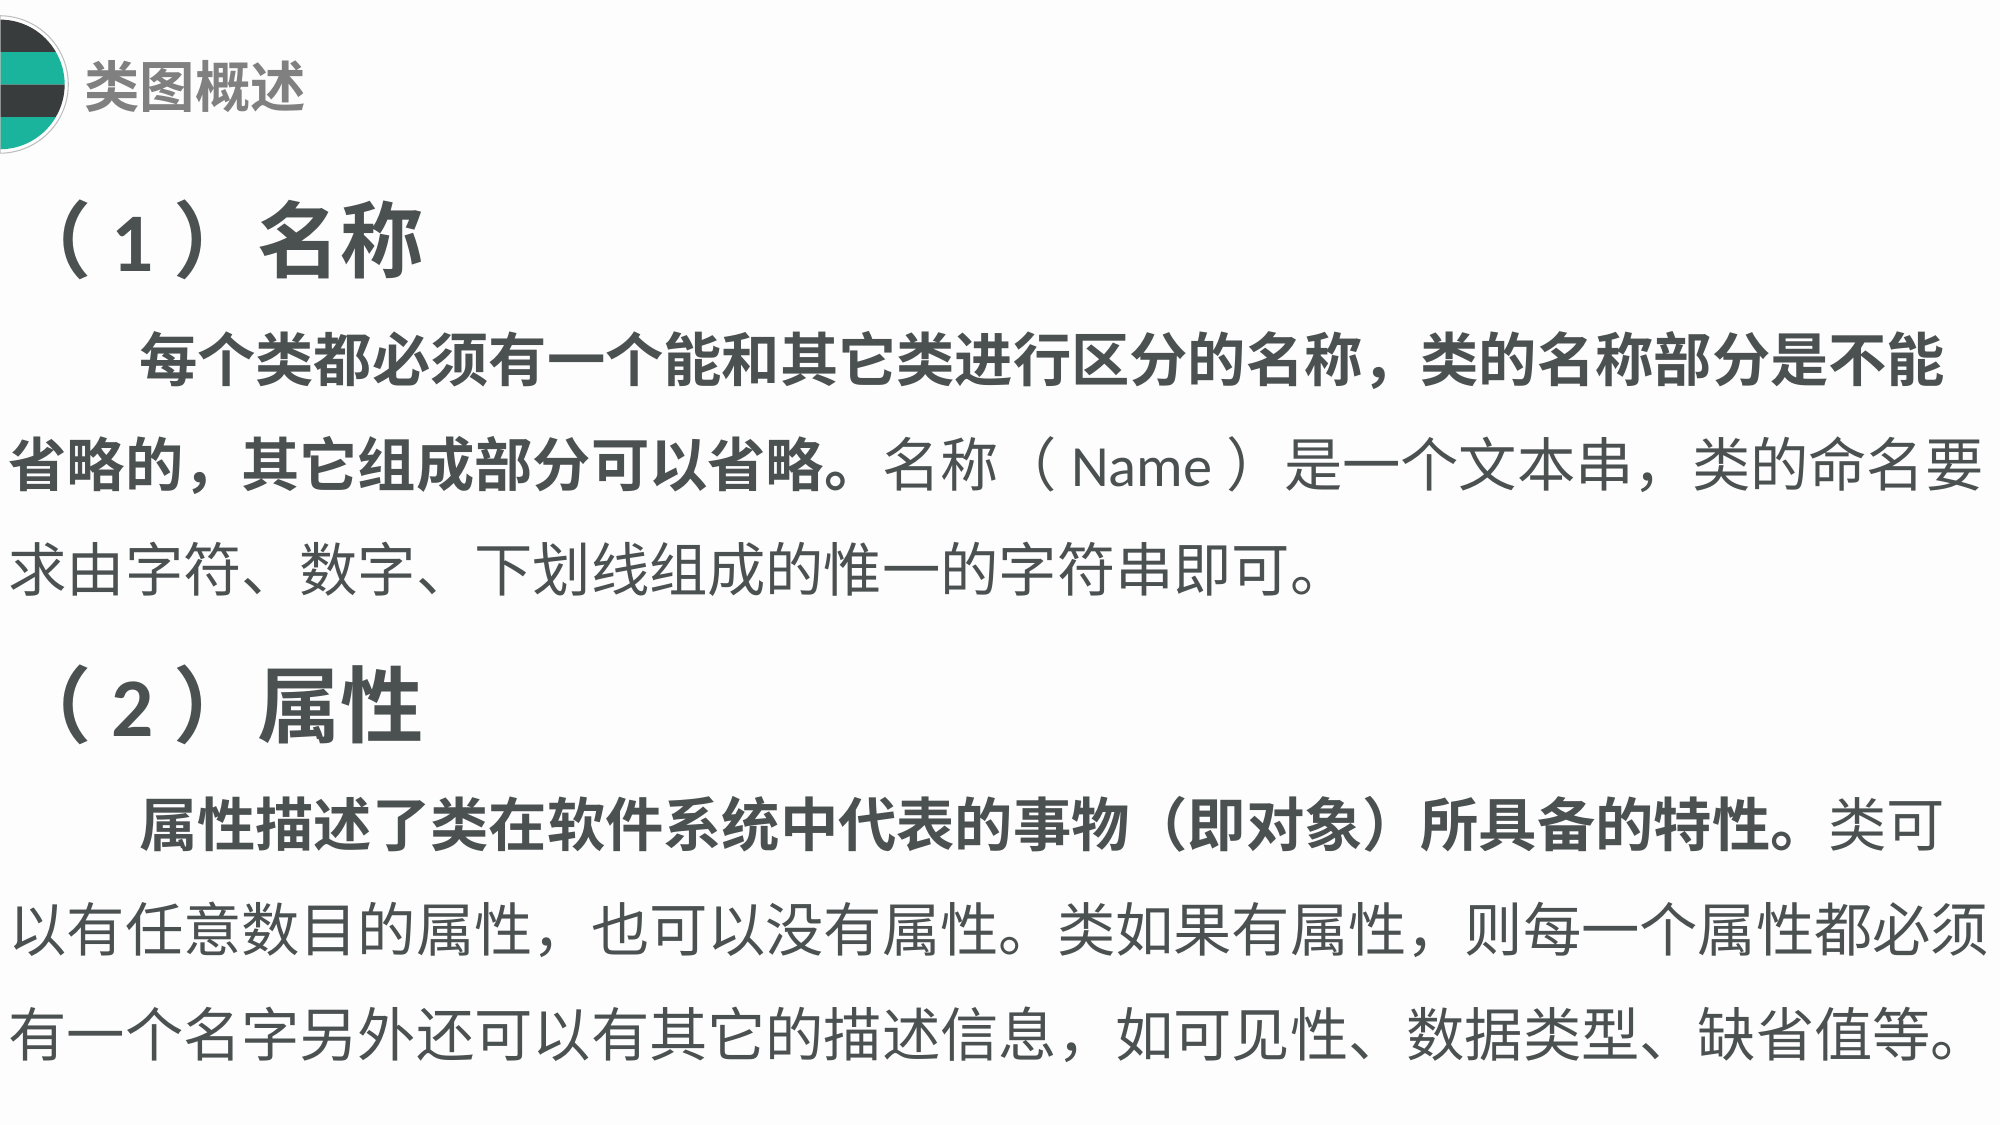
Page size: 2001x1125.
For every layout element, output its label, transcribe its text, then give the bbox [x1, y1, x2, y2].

text_box 类图概述 [84, 52, 445, 119]
text_box （1）名称 每个类都必须有一个能和其它类进行区分的名称，类的名称部分是不能省略的，其它组成部分可以省略。名称（Name）是一个文本串，类的命名要求由字符、数字、下划线组成的惟一的字符串即可。 （2）属性 属性描述了类在软件系统中代表的事物（即对象）所具备的特性。类可以有任意数目的属性，也可以没有属性。类如果有属性，则每一个属性都必须有一个名字另外还可以有其它的描述信息，如可见性、数据类型、缺省值等。 [0, 131, 2000, 1076]
